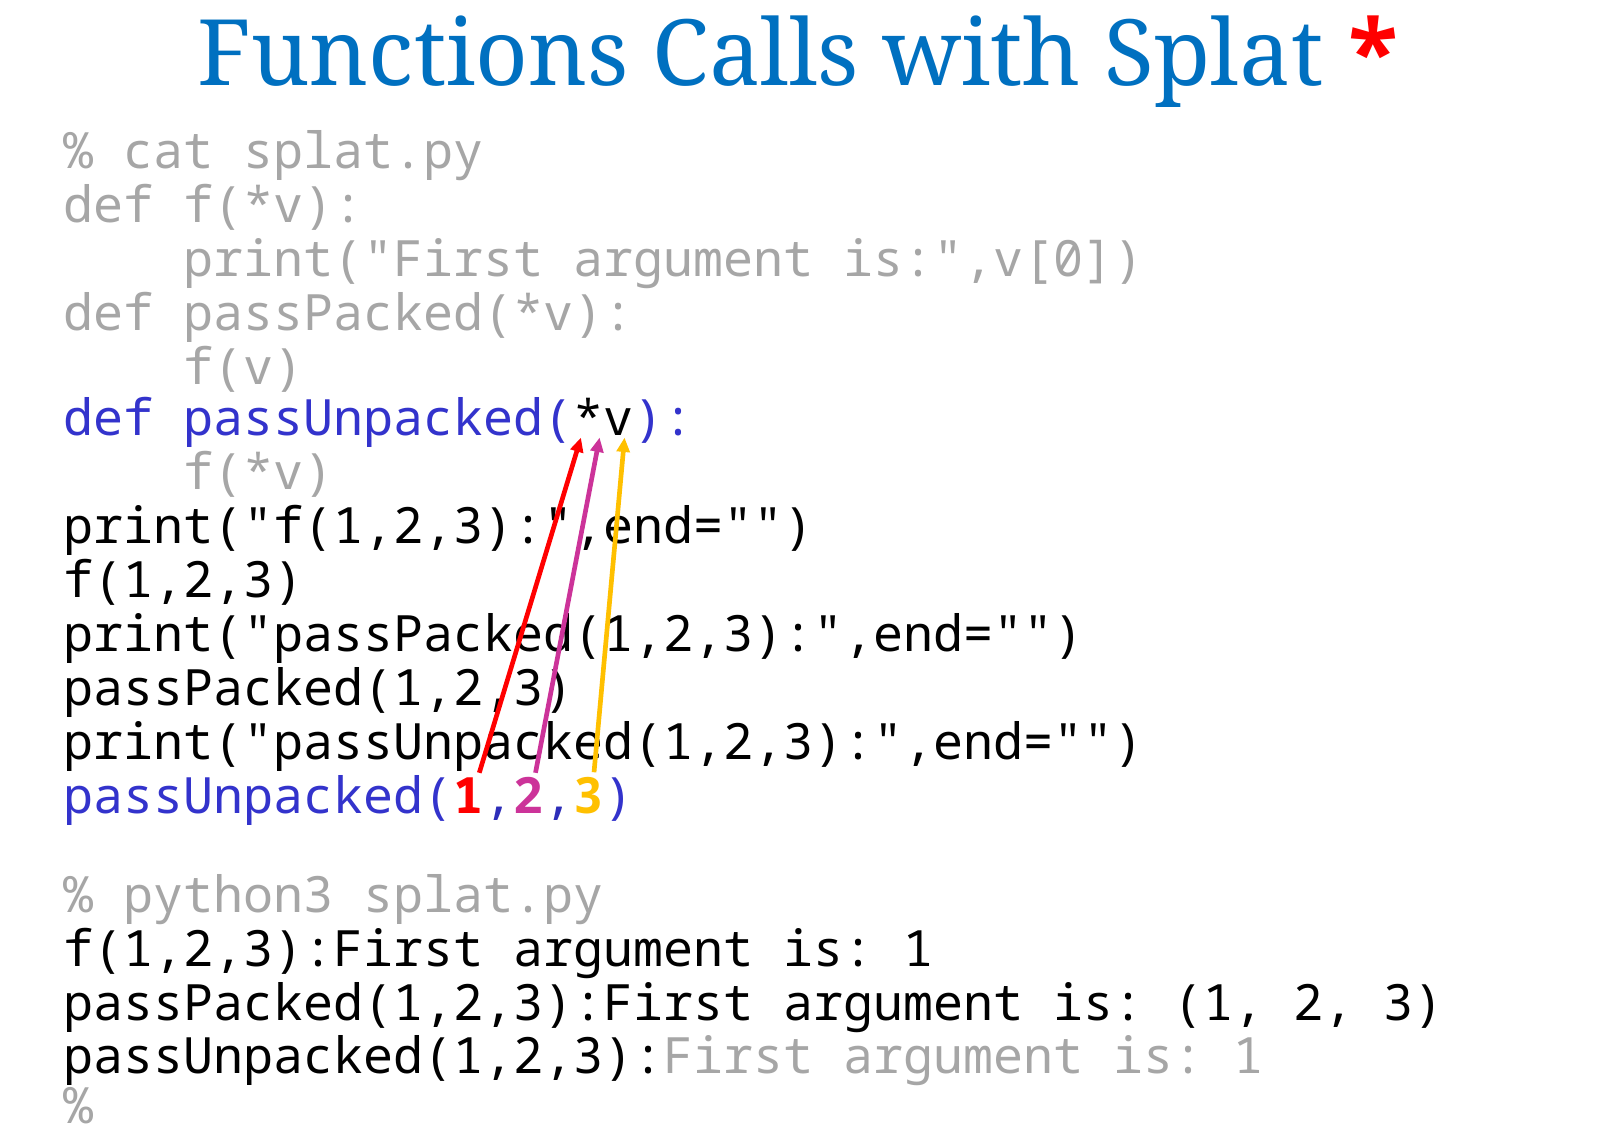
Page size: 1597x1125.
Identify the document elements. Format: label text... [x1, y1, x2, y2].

list % cat splat.py def f(*v): print("First argument is:",v[0]) def passPacked(*v): f(v) def passUnpacked(*v): f(*v) print("f(1,2,3):",end="") f(1,2,3) print("passPacked(1,2,3):",end="") passPacked(1,2,3) print("passUnpacked(1,2,3):",end="") passUnpacked(1,2,3) % python3 splat.py f(1,2,3):First argument is: 1 passPacked(1,2,3):First argument is: (1, 2, 3) passUnpacked(1,2,3):First argument is: 1 % [48, 117, 1549, 1125]
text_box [479, 437, 534, 774]
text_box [593, 437, 625, 773]
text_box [535, 437, 592, 774]
text_box Functions Calls with Splat * [0, 0, 1597, 98]
